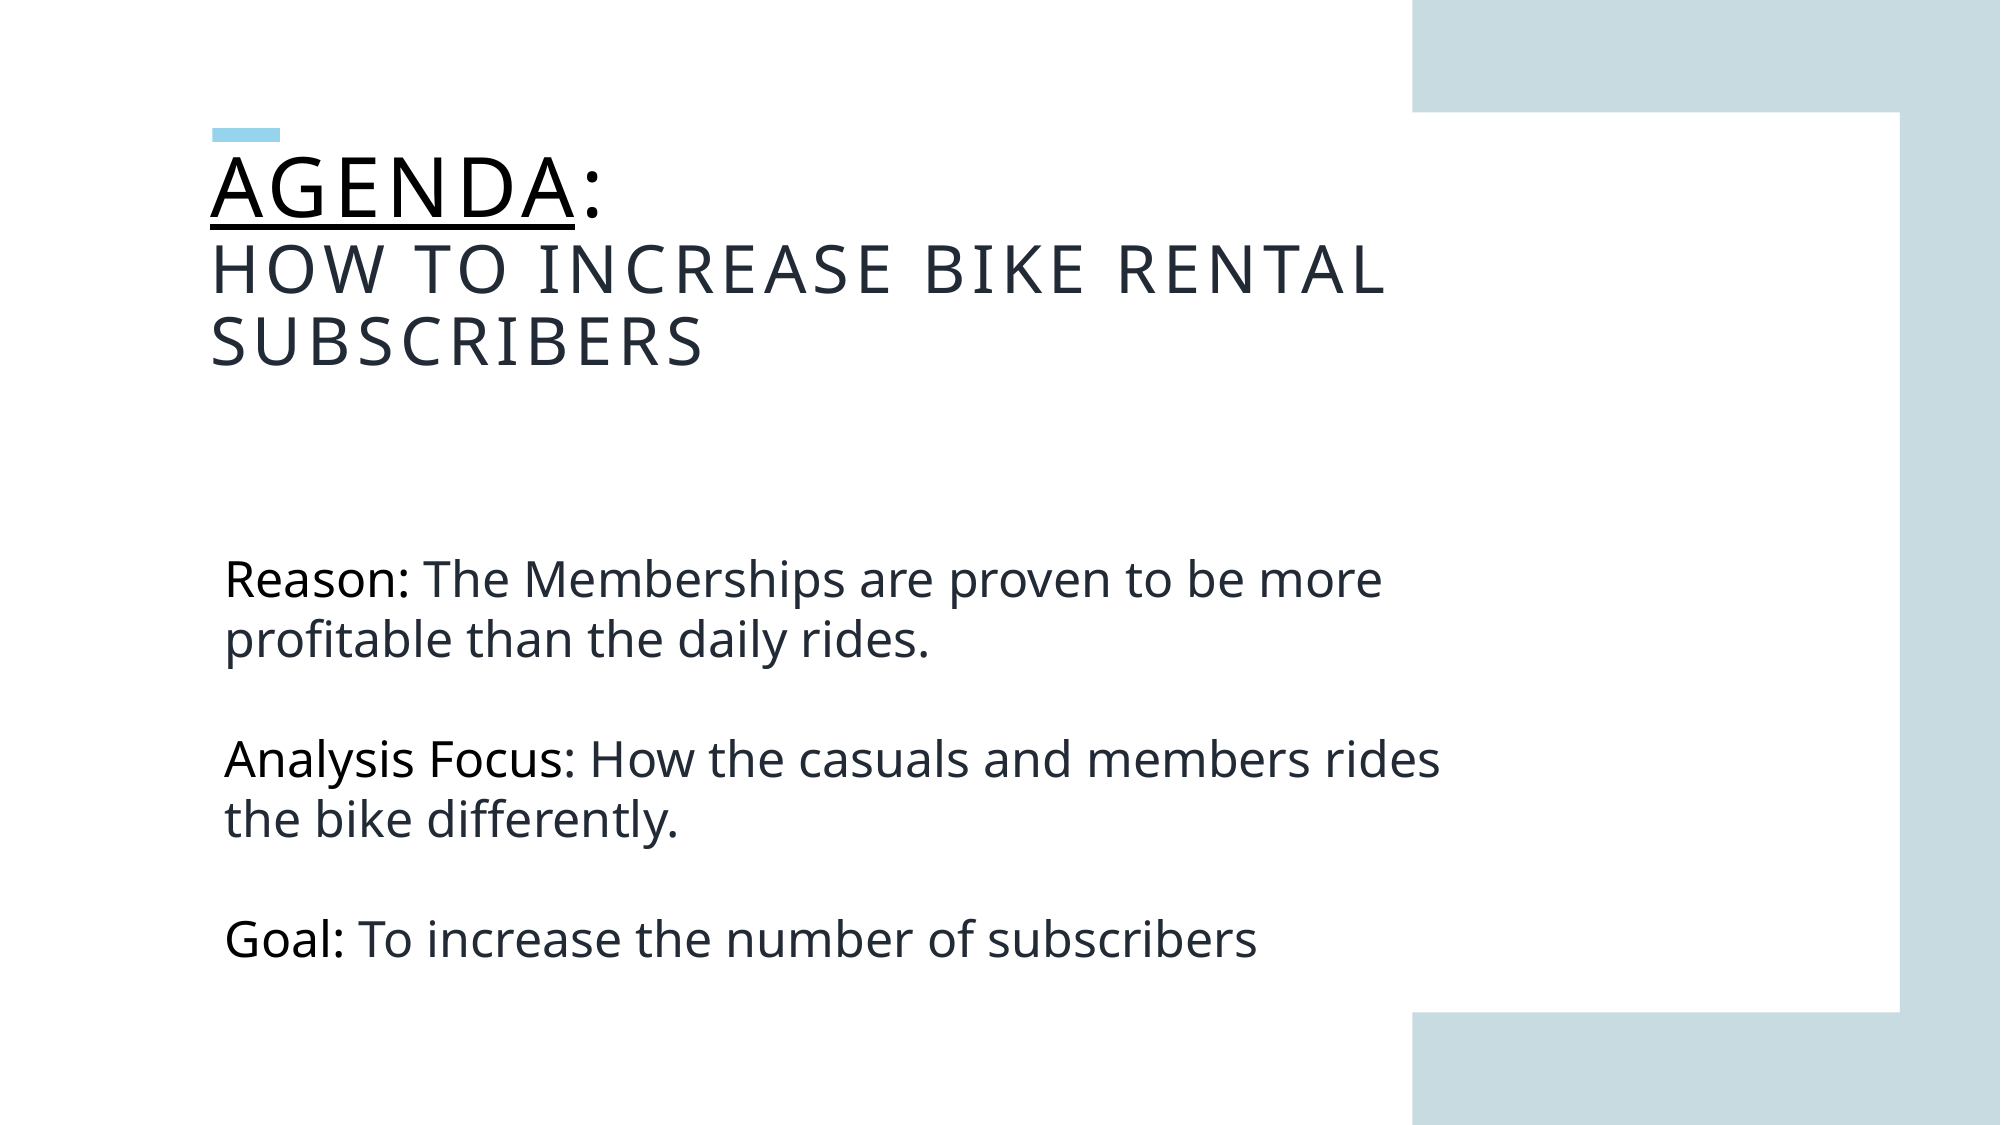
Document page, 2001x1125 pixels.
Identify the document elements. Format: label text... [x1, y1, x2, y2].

title Agenda: How to increase Bike Rental Subscribers [210, 145, 1621, 394]
text_box Reason: The Memberships are proven to be more profitable than the daily rides. Analysis Focus: How the casuals and members rides the bike differently. Goal: To increase the number of subscribers [209, 540, 1463, 975]
